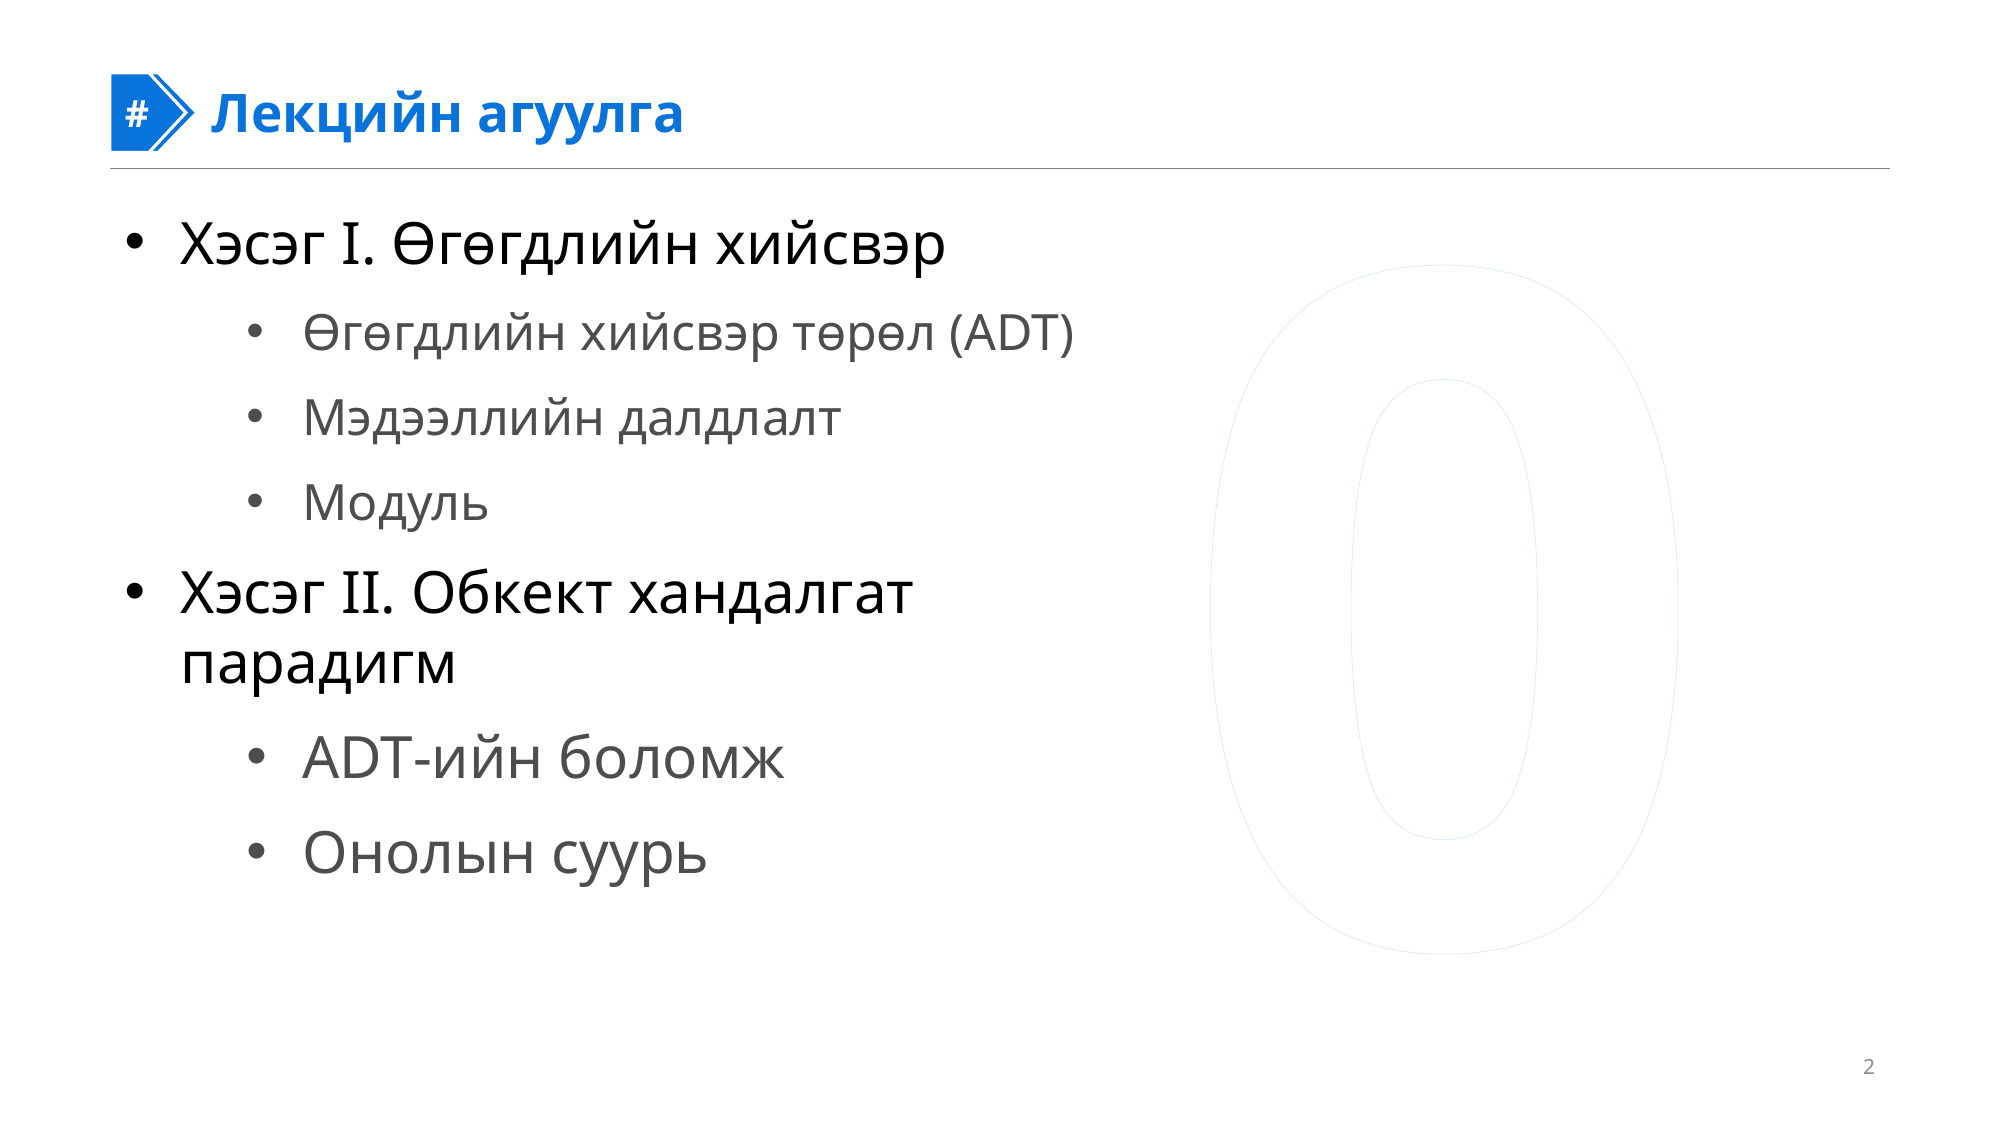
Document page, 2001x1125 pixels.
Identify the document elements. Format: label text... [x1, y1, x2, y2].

text_box 09 [999, 0, 1890, 1125]
text_box # [151, 71, 200, 154]
text_box Хэсэг I. Өгөгдлийн хийсвэр Өгөгдлийн хийсвэр төрөл (ADT) Мэдээллийн далдлалт Модуль Хэсэг II. Обкект хандалгат парадигм ADT-ийн боломж Онолын суурь [109, 205, 1114, 1085]
text_box # [108, 71, 189, 154]
text_box Лекцийн агуулга [196, 72, 999, 153]
